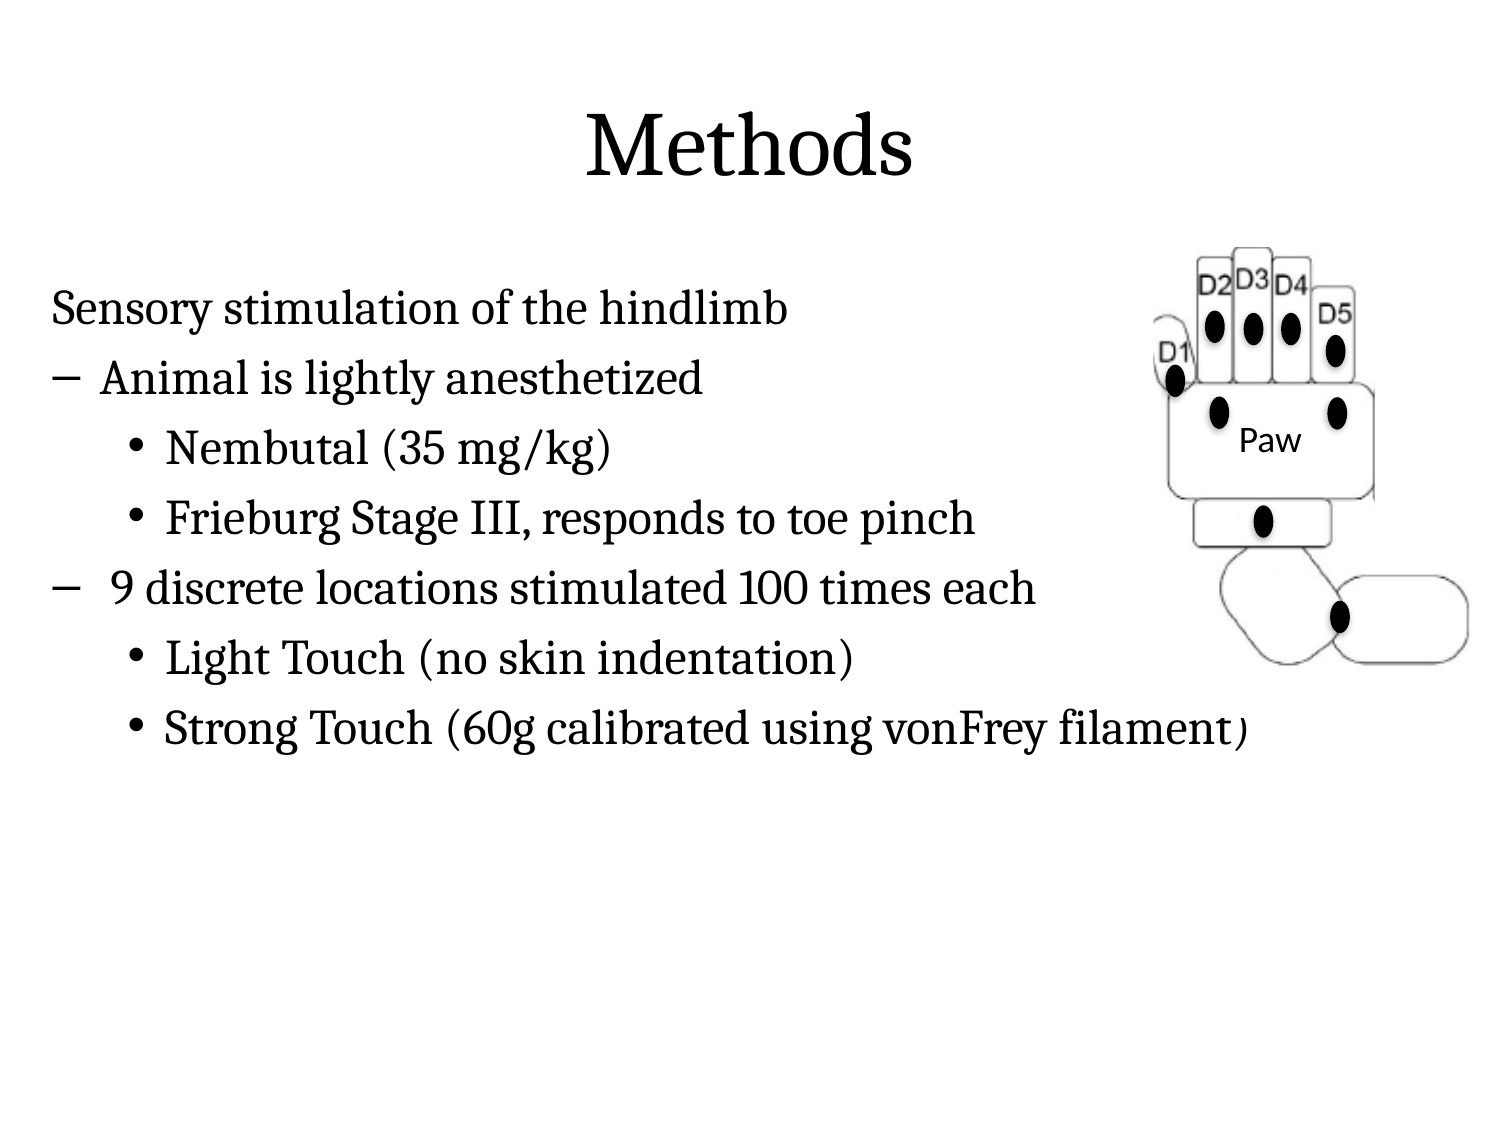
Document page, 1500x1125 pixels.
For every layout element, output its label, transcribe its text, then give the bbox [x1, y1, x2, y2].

title Methods [75, 45, 1425, 233]
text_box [1153, 246, 1499, 718]
list Sensory stimulation of the hindlimb Animal is lightly anesthetized Nembutal (35 mg/kg) Frieburg Stage III, responds to toe pinch 9 discrete locations stimulated 100 times each Light Touch (no skin indentation) Strong Touch (60g calibrated using vonFrey filament) [0, 266, 1313, 1010]
